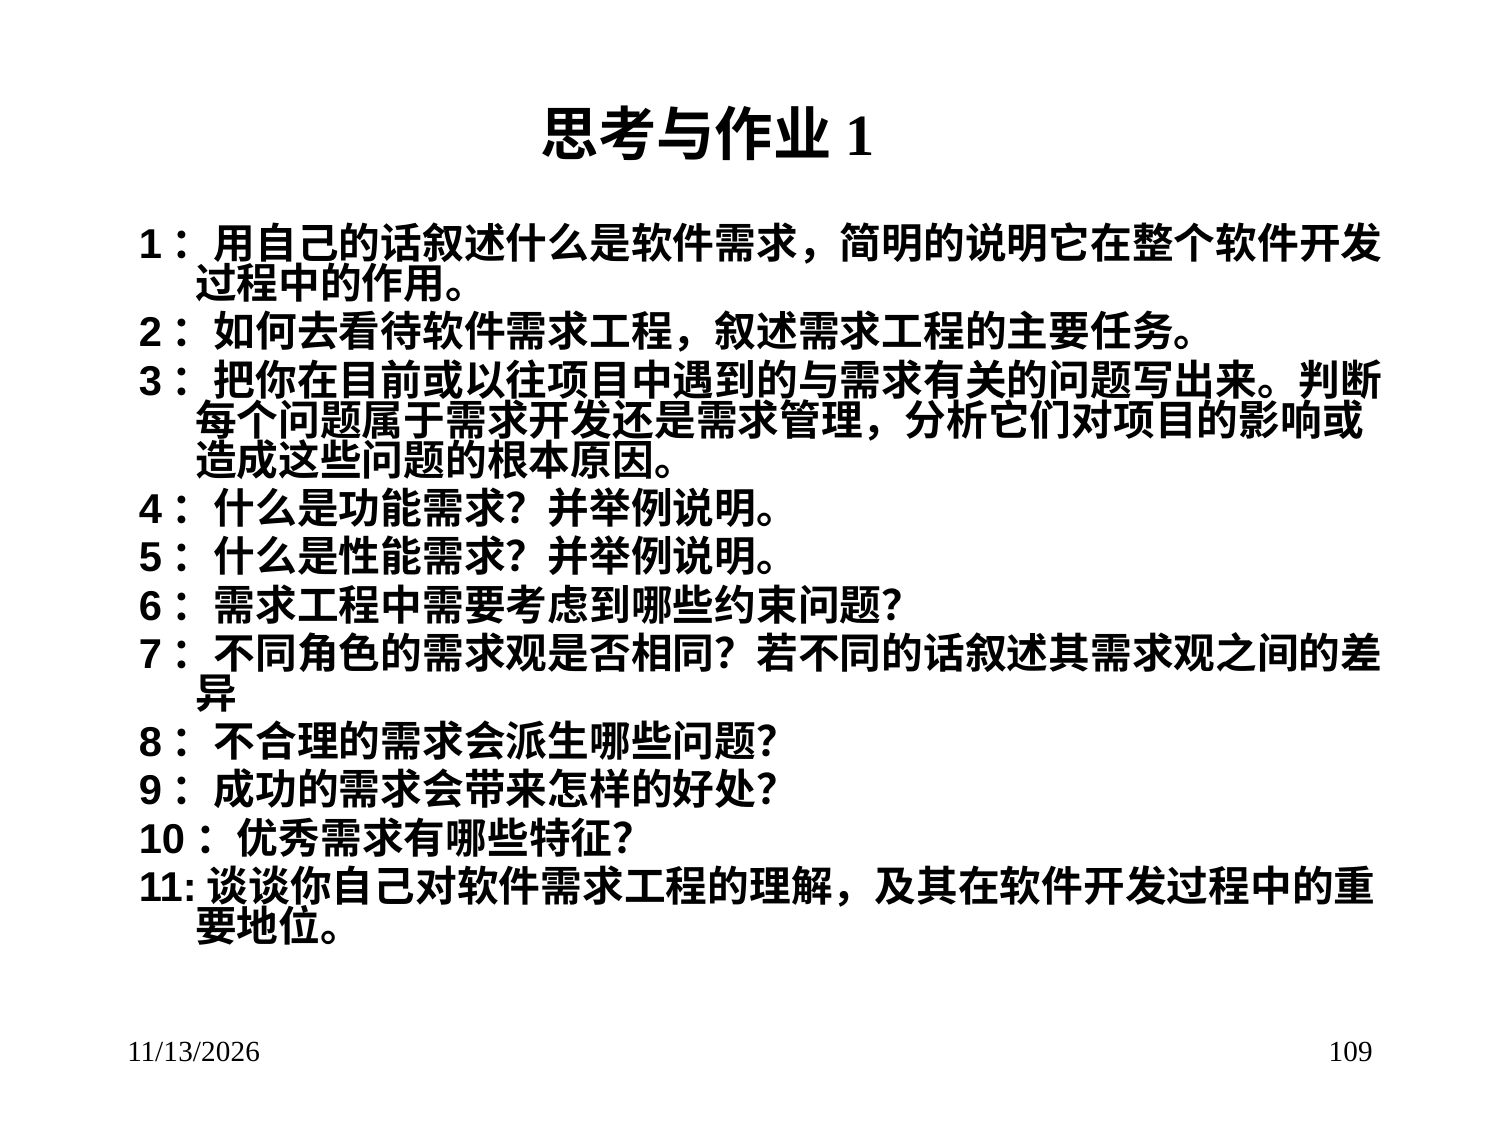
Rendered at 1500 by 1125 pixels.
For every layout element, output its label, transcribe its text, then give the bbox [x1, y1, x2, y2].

text_box [1074, 1024, 1388, 1100]
text_box 思考与作业1 [525, 90, 951, 175]
text_box [112, 1024, 425, 1100]
list 1：用自己的话叙述什么是软件需求，简明的说明它在整个软件开发过程中的作用。 2：如何去看待软件需求工程，叙述需求工程的主要任务。 3：把你在目前或以往项目中遇到的与需求有关的问题写出来。判断每个问题属于需求开发还是需求管理，分析它们对项目的影响或造成这些问题的根本原因。 4：什么是功能需求？并举例说明。 5：什么是性能需求？并举例说明。 6：需求工程中需要考虑到哪些约束问题？ 7：不同角色的需求观是否相同？若不同的话叙述其需求观之间的差异 8：不合理的需求会派生哪些问题？ 9：成功的需求会带来怎样的好处？ 10：优秀需求有哪些特征？ 11:谈谈你自己对软件需求工程的理解，及其在软件开发过程中的重要地位。 [123, 160, 1400, 1002]
